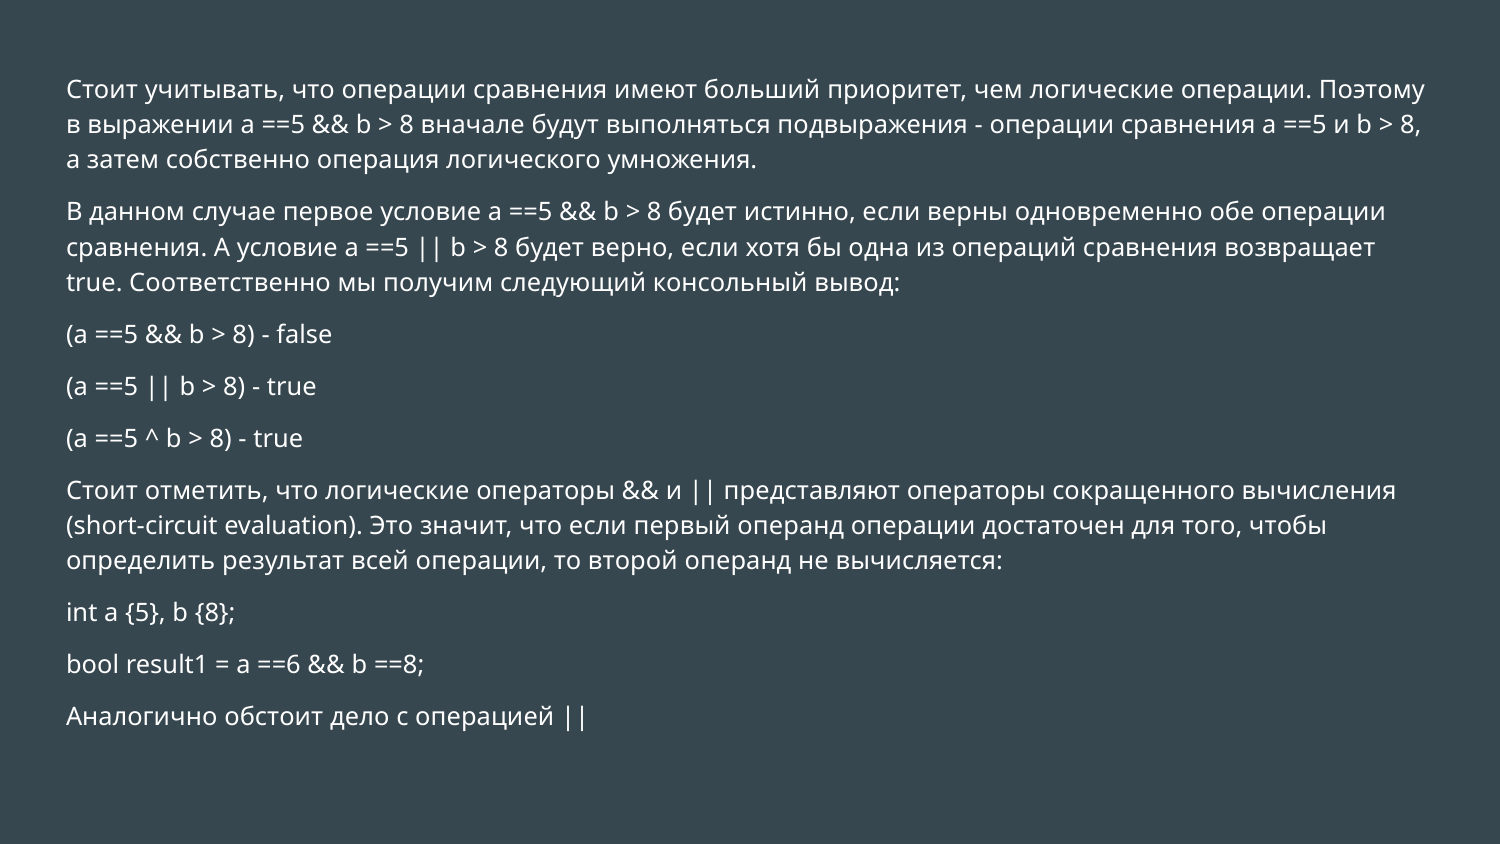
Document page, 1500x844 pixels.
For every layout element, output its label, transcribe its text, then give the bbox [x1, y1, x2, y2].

list Стоит учитывать, что операции сравнения имеют больший приоритет, чем логические операции. Поэтому в выражении a ==5 && b > 8 вначале будут выполняться подвыражения - операции сравнения a ==5 и b > 8, а затем собственно операция логического умножения. В данном случае первое условие a ==5 && b > 8 будет истинно, если верны одновременно обе операции сравнения. А условие a ==5 || b > 8 будет верно, если хотя бы одна из операций сравнения возвращает true. Соответственно мы получим следующий консольный вывод: (a ==5 && b > 8) - false (a ==5 || b > 8) - true (a ==5 ^ b > 8) - true Стоит отметить, что логические операторы && и || представляют операторы сокращенного вычисления (short-circuit evaluation). Это значит, что если первый операнд операции достаточен для того, чтобы определить результат всей операции, то второй операнд не вычисляется: int a {5}, b {8}; bool result1 = a ==6 && b ==8; Аналогично обстоит дело с операцией || [51, 53, 1449, 750]
